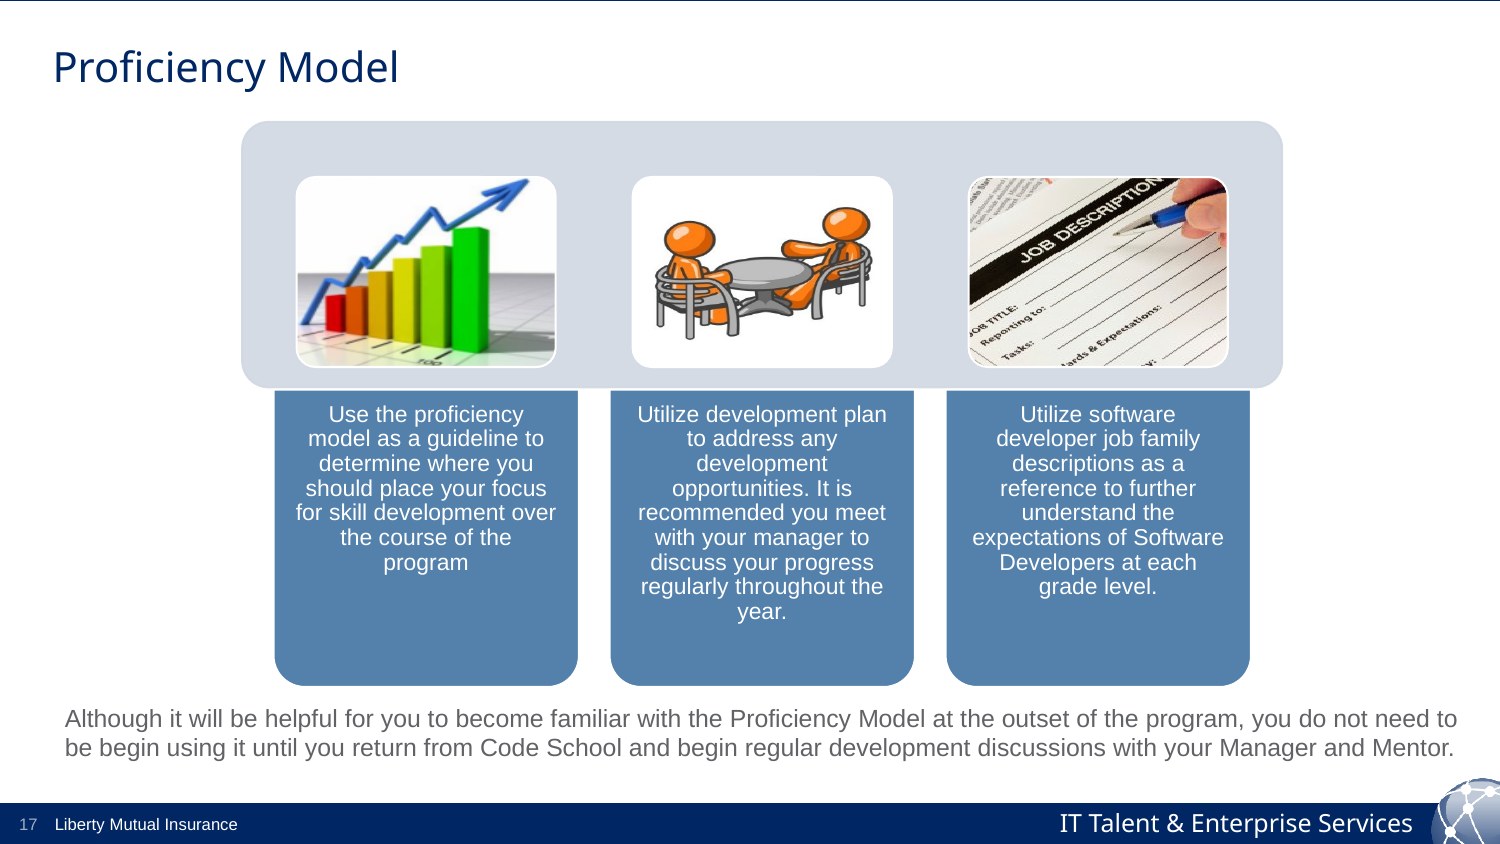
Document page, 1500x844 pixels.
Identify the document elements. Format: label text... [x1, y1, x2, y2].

picture [1431, 778, 1500, 844]
list Although it will be helpful for you to become familiar with the Proficiency Model at the outset of the program, you do not need to be begin using it until you return from Code School and begin regular development discussions with your Manager and Mentor. [49, 694, 236, 796]
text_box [241, 121, 1283, 806]
title Proficiency Model [37, 33, 1463, 122]
list Although it will be helpful for you to become familiar with the Proficiency Model at the outset of the program, you do not need to be begin using it until you return from Code School and begin regular development discussions with your Manager and Mentor. [1289, 694, 1475, 796]
